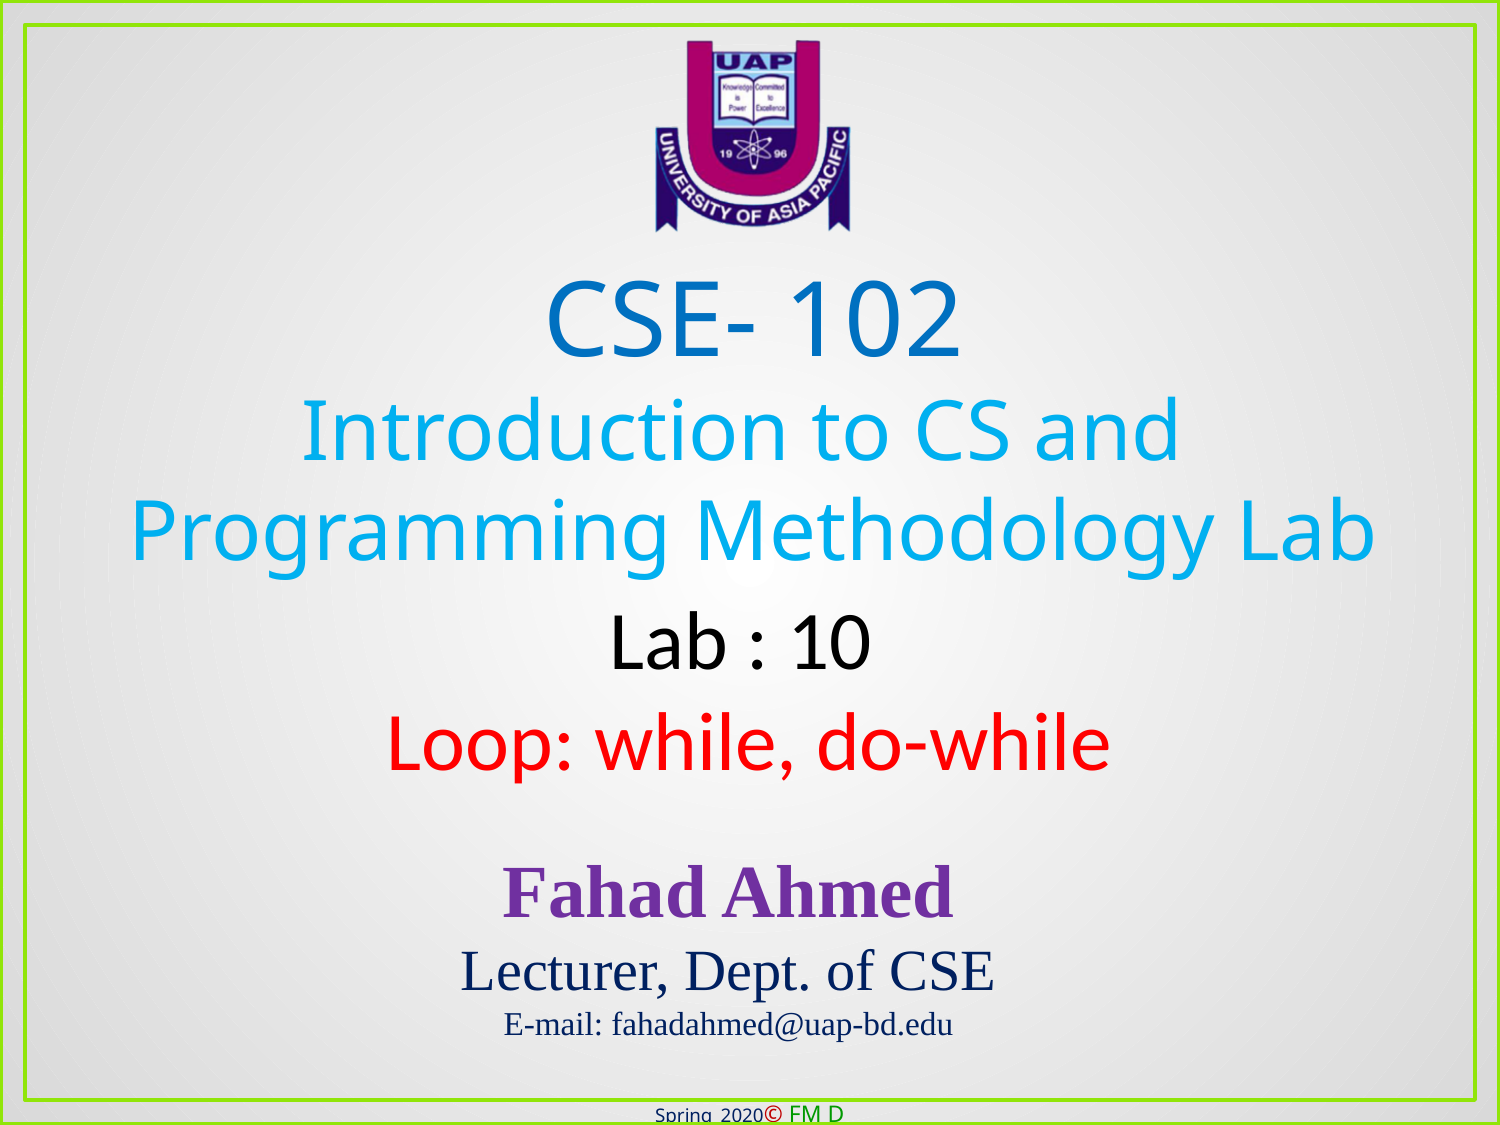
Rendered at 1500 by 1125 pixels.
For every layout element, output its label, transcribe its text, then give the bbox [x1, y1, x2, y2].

picture [651, 38, 857, 238]
text_box [0, 0, 1500, 1125]
text_box Lab : 10 Loop: while, do-while [344, 567, 1156, 806]
text_box [23, 23, 1477, 1102]
text_box CSE- 102 Introduction to CS and Programming Methodology Lab [113, 244, 1394, 585]
